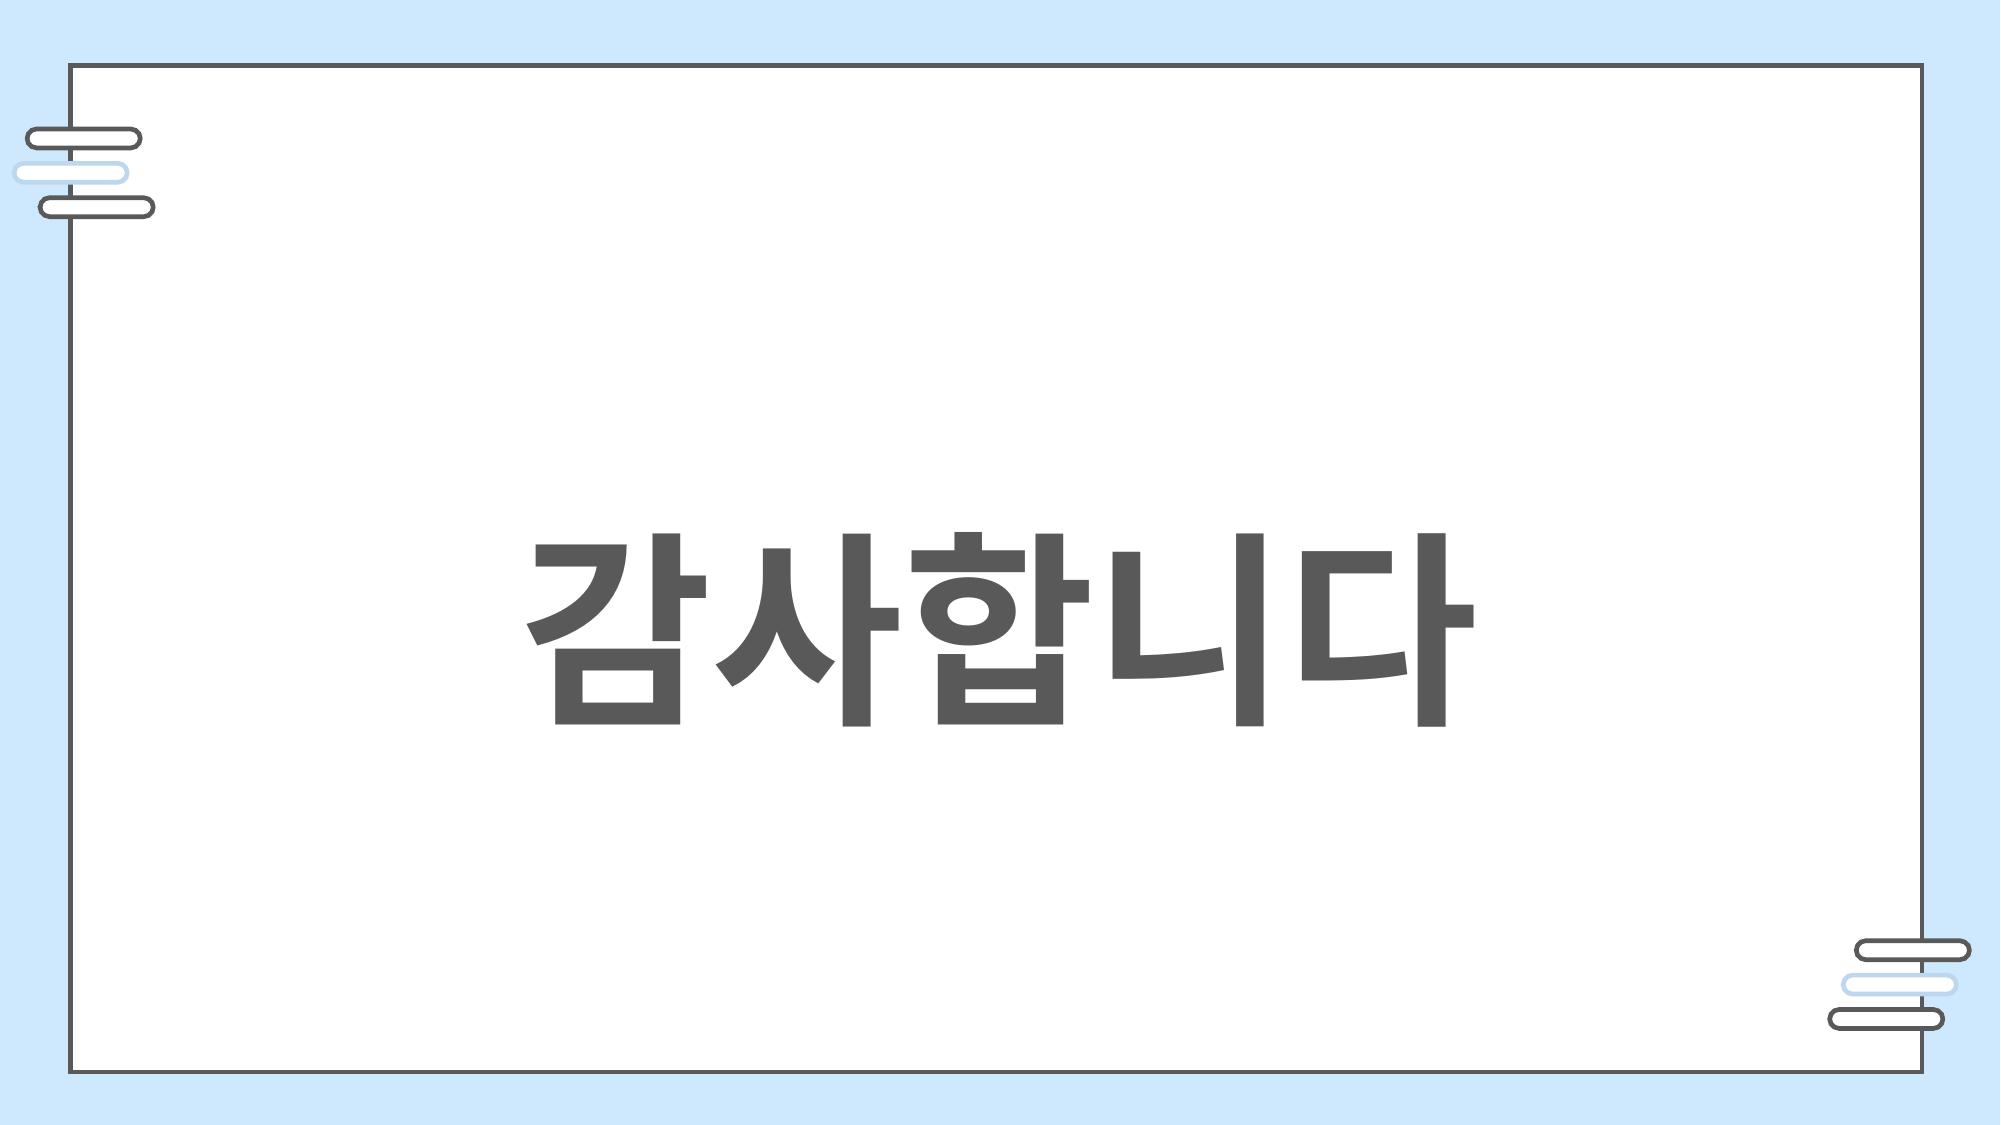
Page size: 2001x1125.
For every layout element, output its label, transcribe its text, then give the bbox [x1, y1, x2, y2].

text_box 섹 [69, 65, 1923, 1073]
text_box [13, 128, 154, 217]
text_box 감사합니다 [368, 367, 1630, 758]
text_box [1829, 940, 1970, 1029]
